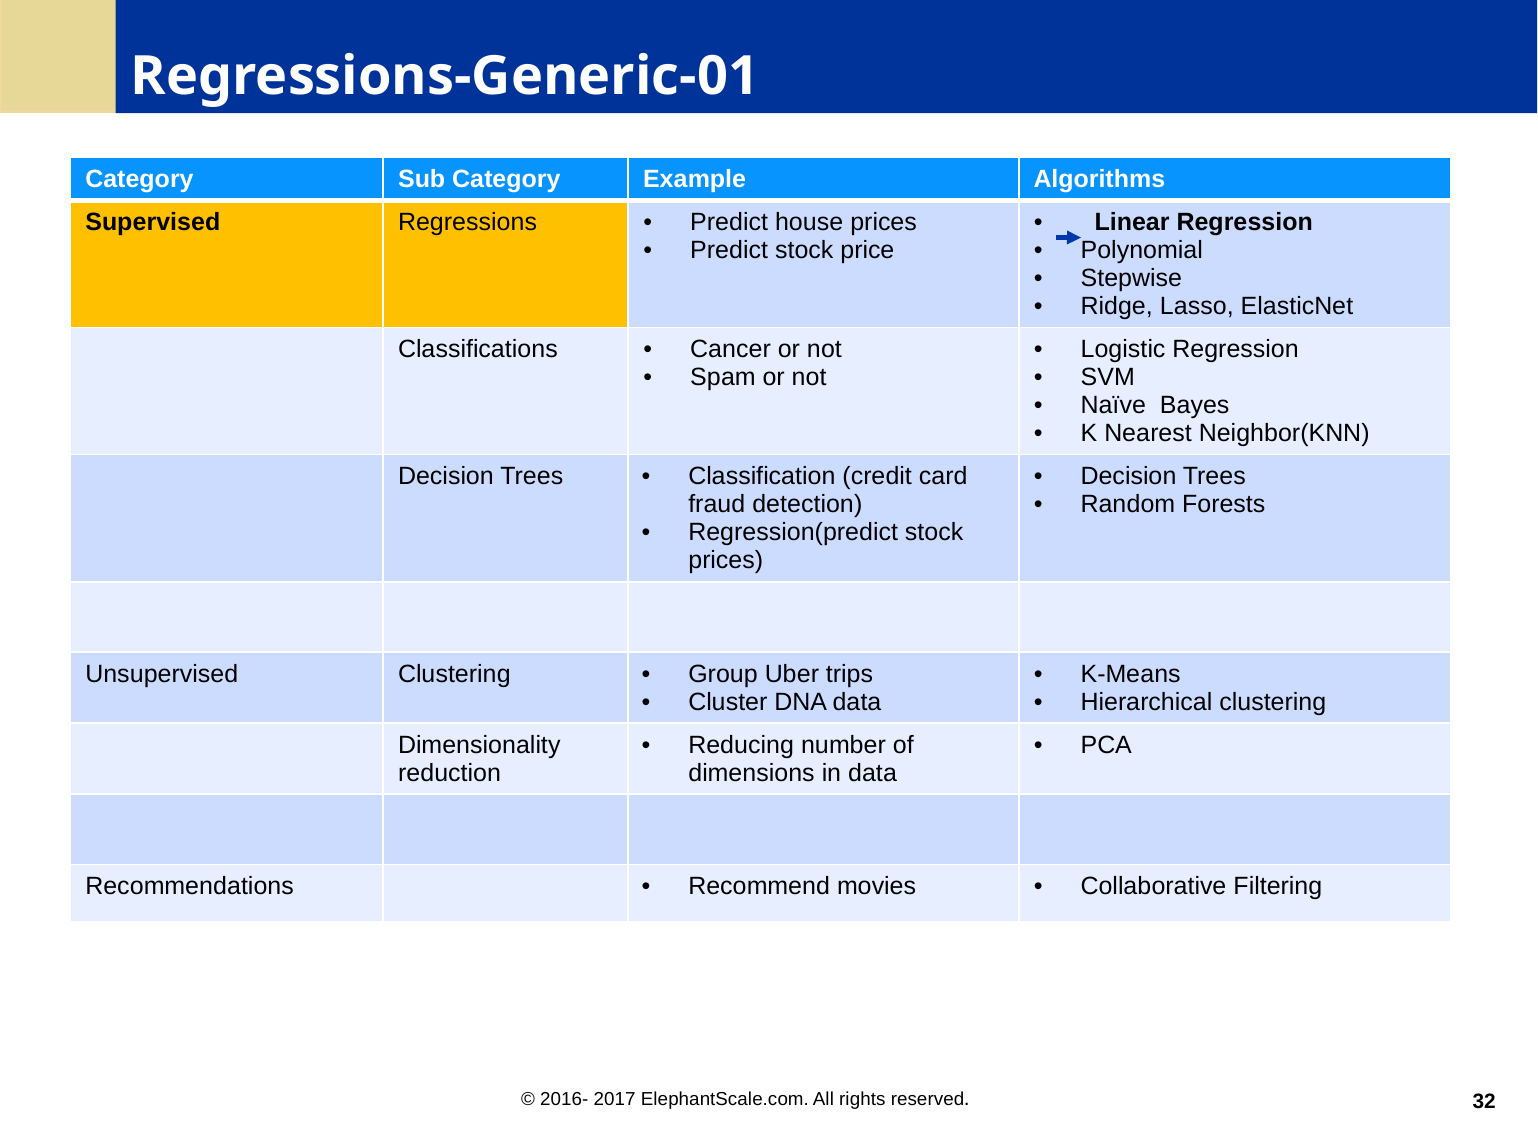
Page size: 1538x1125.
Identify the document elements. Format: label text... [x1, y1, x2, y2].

table_cell [384, 583, 627, 651]
table_cell Linear Regression Polynomial Stepwise Ridge, Lasso, ElasticNet [1020, 203, 1450, 327]
table_cell Dimensionality reduction [384, 724, 627, 793]
table_cell Classifications [384, 328, 627, 454]
table_cell [71, 795, 382, 864]
table_header Example [629, 158, 1018, 198]
table_cell Recommend movies [629, 865, 1018, 921]
table_cell PCA [1020, 724, 1450, 793]
table_cell K-Means Hierarchical clustering [1020, 653, 1450, 722]
table_cell [384, 795, 627, 864]
text_box [1056, 231, 1082, 244]
table_cell Cancer or not Spam or not [629, 328, 1018, 454]
table_cell Unsupervised [71, 653, 382, 722]
table_cell Predict house prices Predict stock price [629, 203, 1018, 327]
table_header Sub Category [384, 158, 627, 198]
table_cell Clustering [384, 653, 627, 722]
table_cell [71, 583, 382, 651]
table_cell [1020, 583, 1450, 651]
table_cell [71, 455, 382, 581]
table_cell [384, 865, 627, 921]
table_cell Recommendations [71, 865, 382, 921]
table_cell Collaborative Filtering [1020, 865, 1450, 921]
table_cell Decision Trees [384, 455, 627, 581]
table_cell Group Uber trips Cluster DNA data [629, 653, 1018, 722]
text_box <number> [1406, 1075, 1496, 1113]
text_box Regressions-Generic-01 [115, 0, 1538, 114]
table_cell Reducing number of dimensions in data [629, 724, 1018, 793]
table_cell [1020, 795, 1450, 864]
table_header Algorithms [1020, 158, 1450, 198]
table_cell Decision Trees Random Forests [1020, 455, 1450, 581]
table_cell [71, 724, 382, 793]
picture [0, 0, 115, 113]
table_header Category [71, 158, 382, 198]
table_cell Supervised [71, 203, 382, 327]
table_cell Classification (credit card fraud detection) Regression(predict stock prices) [629, 455, 1018, 581]
table_cell [71, 328, 382, 454]
table_cell Regressions [384, 203, 627, 327]
table_cell [629, 583, 1018, 651]
table_cell [629, 795, 1018, 864]
table_cell Logistic Regression SVM Naïve Bayes K Nearest Neighbor(KNN) [1020, 328, 1450, 454]
